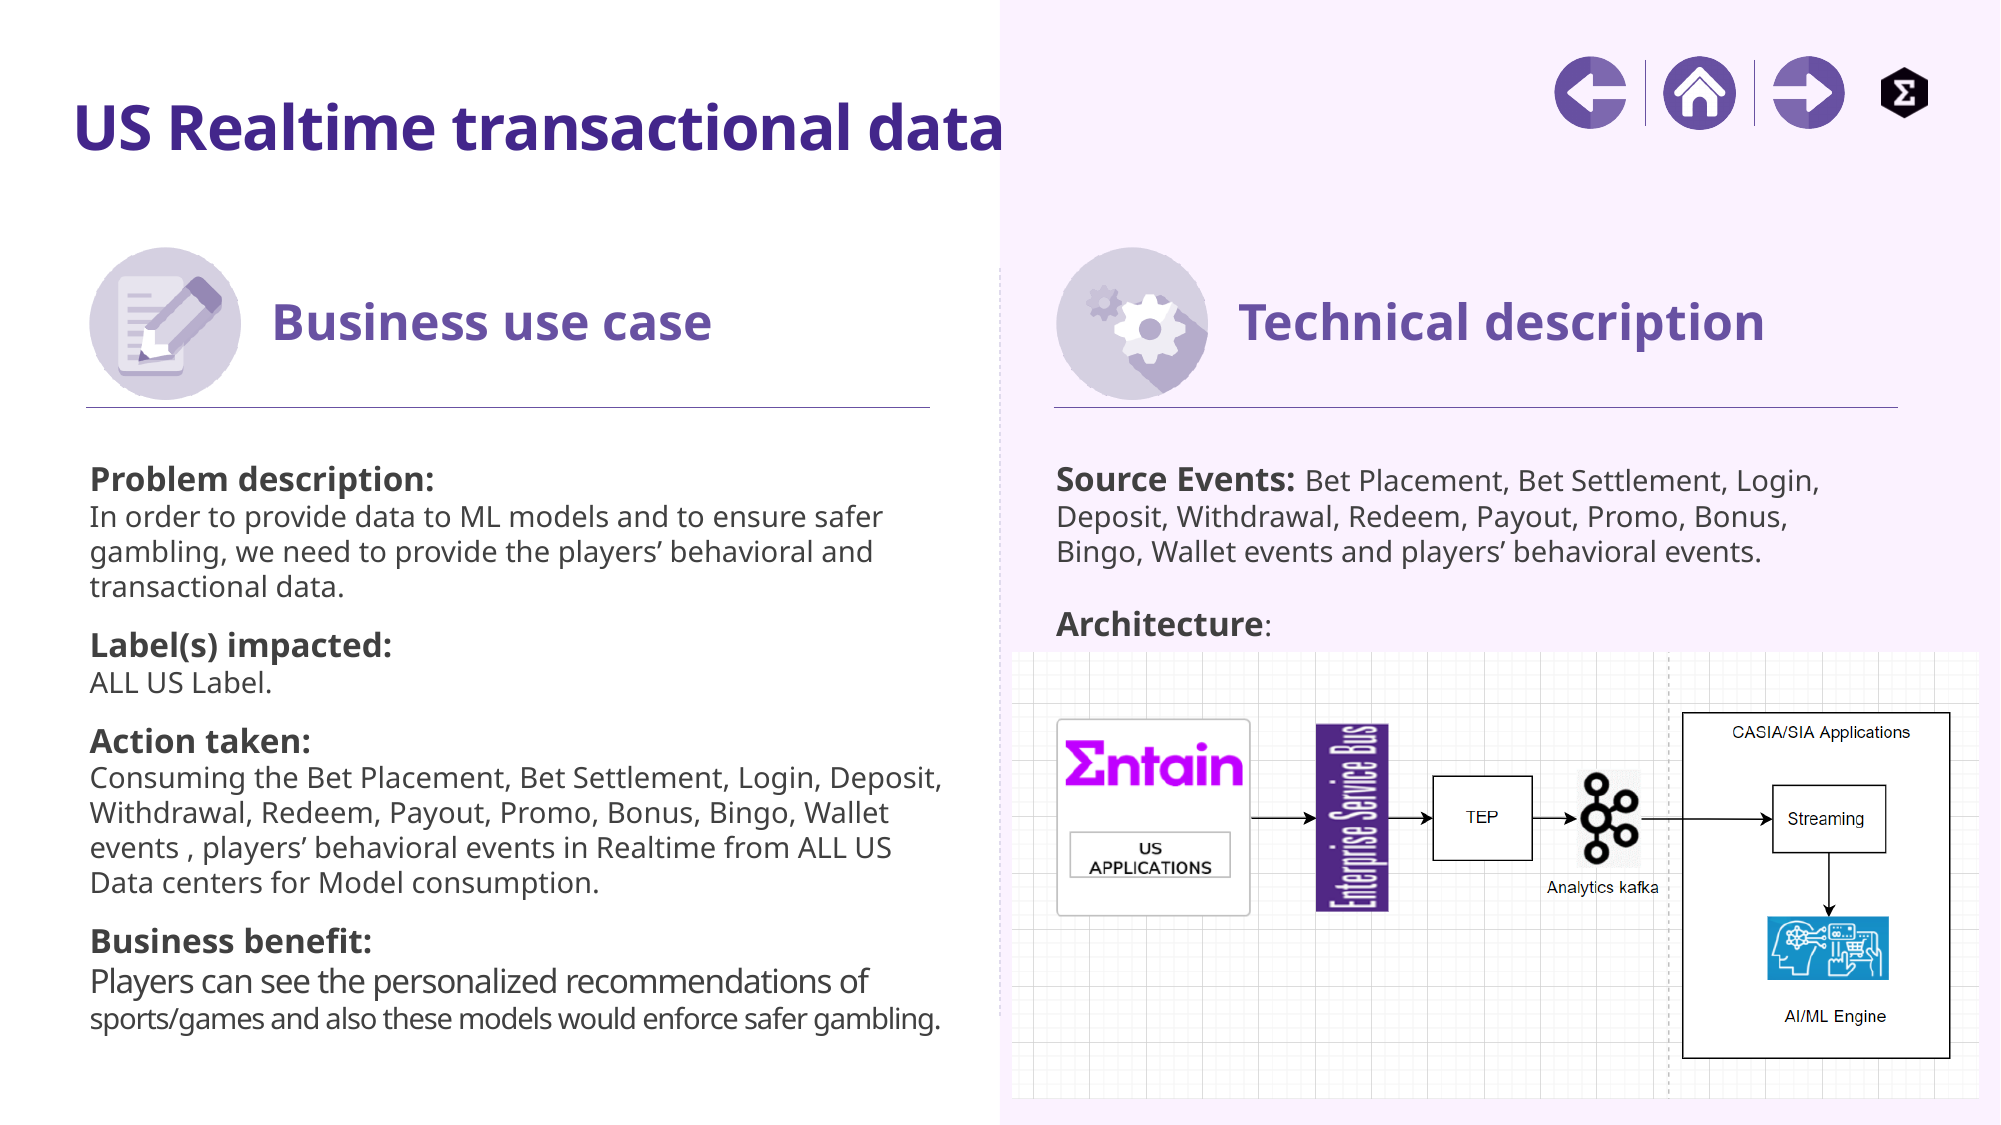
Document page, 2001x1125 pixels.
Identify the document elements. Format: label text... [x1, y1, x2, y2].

text_box Technical description [1223, 283, 1955, 359]
picture [1012, 652, 1979, 1099]
picture [1663, 56, 1736, 130]
picture [1056, 247, 1212, 404]
text_box Problem description: In order to provide data to ML models and to ensure safer gambling, we need to provide the players’ behavioral and transactional data. Label(s) impacted: ALL US Label. Action taken: Consuming the Bet Placement, Bet Settlement, Login, Deposit, Withdrawal, Redeem, Payout, Promo, Bonus, Bingo, Wallet events , players’ behavioral events in Realtime from ALL US Data centers for Model consumption. Business benefit: Players can see the personalized recommendations of sports/games and also these models would enforce safer gambling. [74, 451, 966, 1043]
picture [89, 247, 245, 404]
text_box Source Events: Bet Placement, Bet Settlement, Login, Deposit, Withdrawal, Redeem, Payout, Promo, Bonus, Bingo, Wallet events and players’ behavioral events. Architecture: [1041, 451, 1886, 652]
picture [1553, 56, 1626, 129]
title US Realtime transactional data [72, 59, 1798, 164]
text_box Business use case [257, 283, 988, 359]
picture [1773, 56, 1845, 129]
text_box [999, 0, 2000, 1125]
